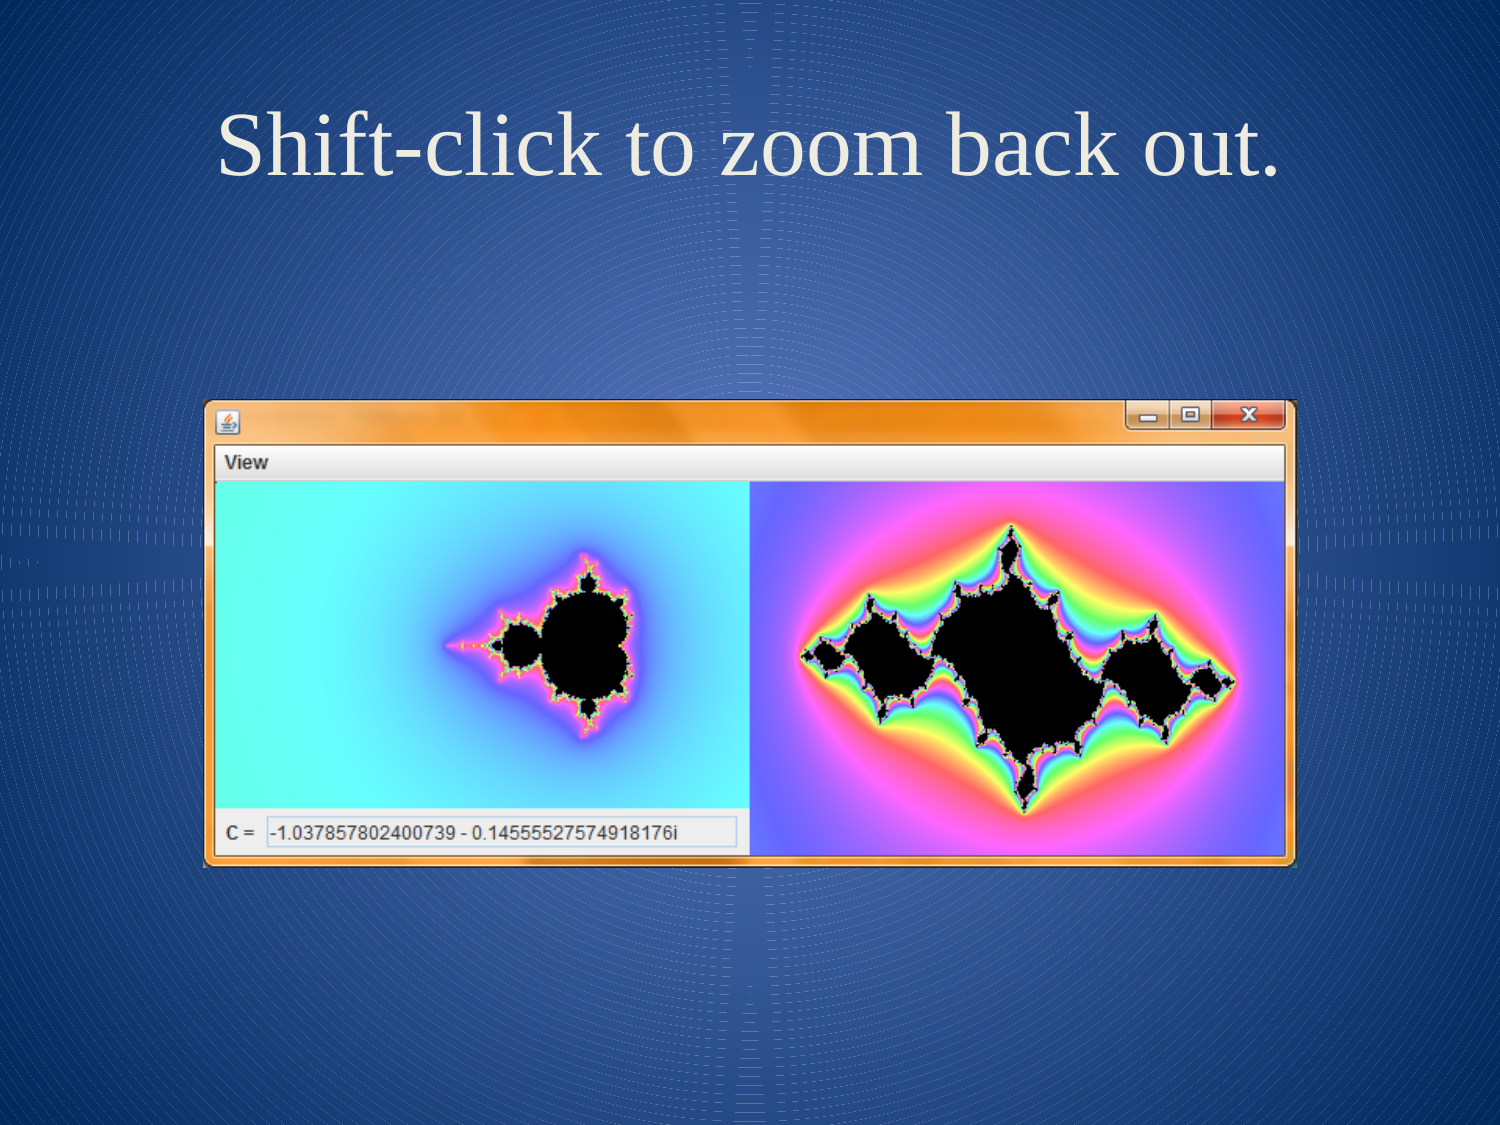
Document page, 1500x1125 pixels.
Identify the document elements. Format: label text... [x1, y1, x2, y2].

title Shift-click to zoom back out. [75, 45, 1425, 233]
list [202, 399, 1298, 869]
